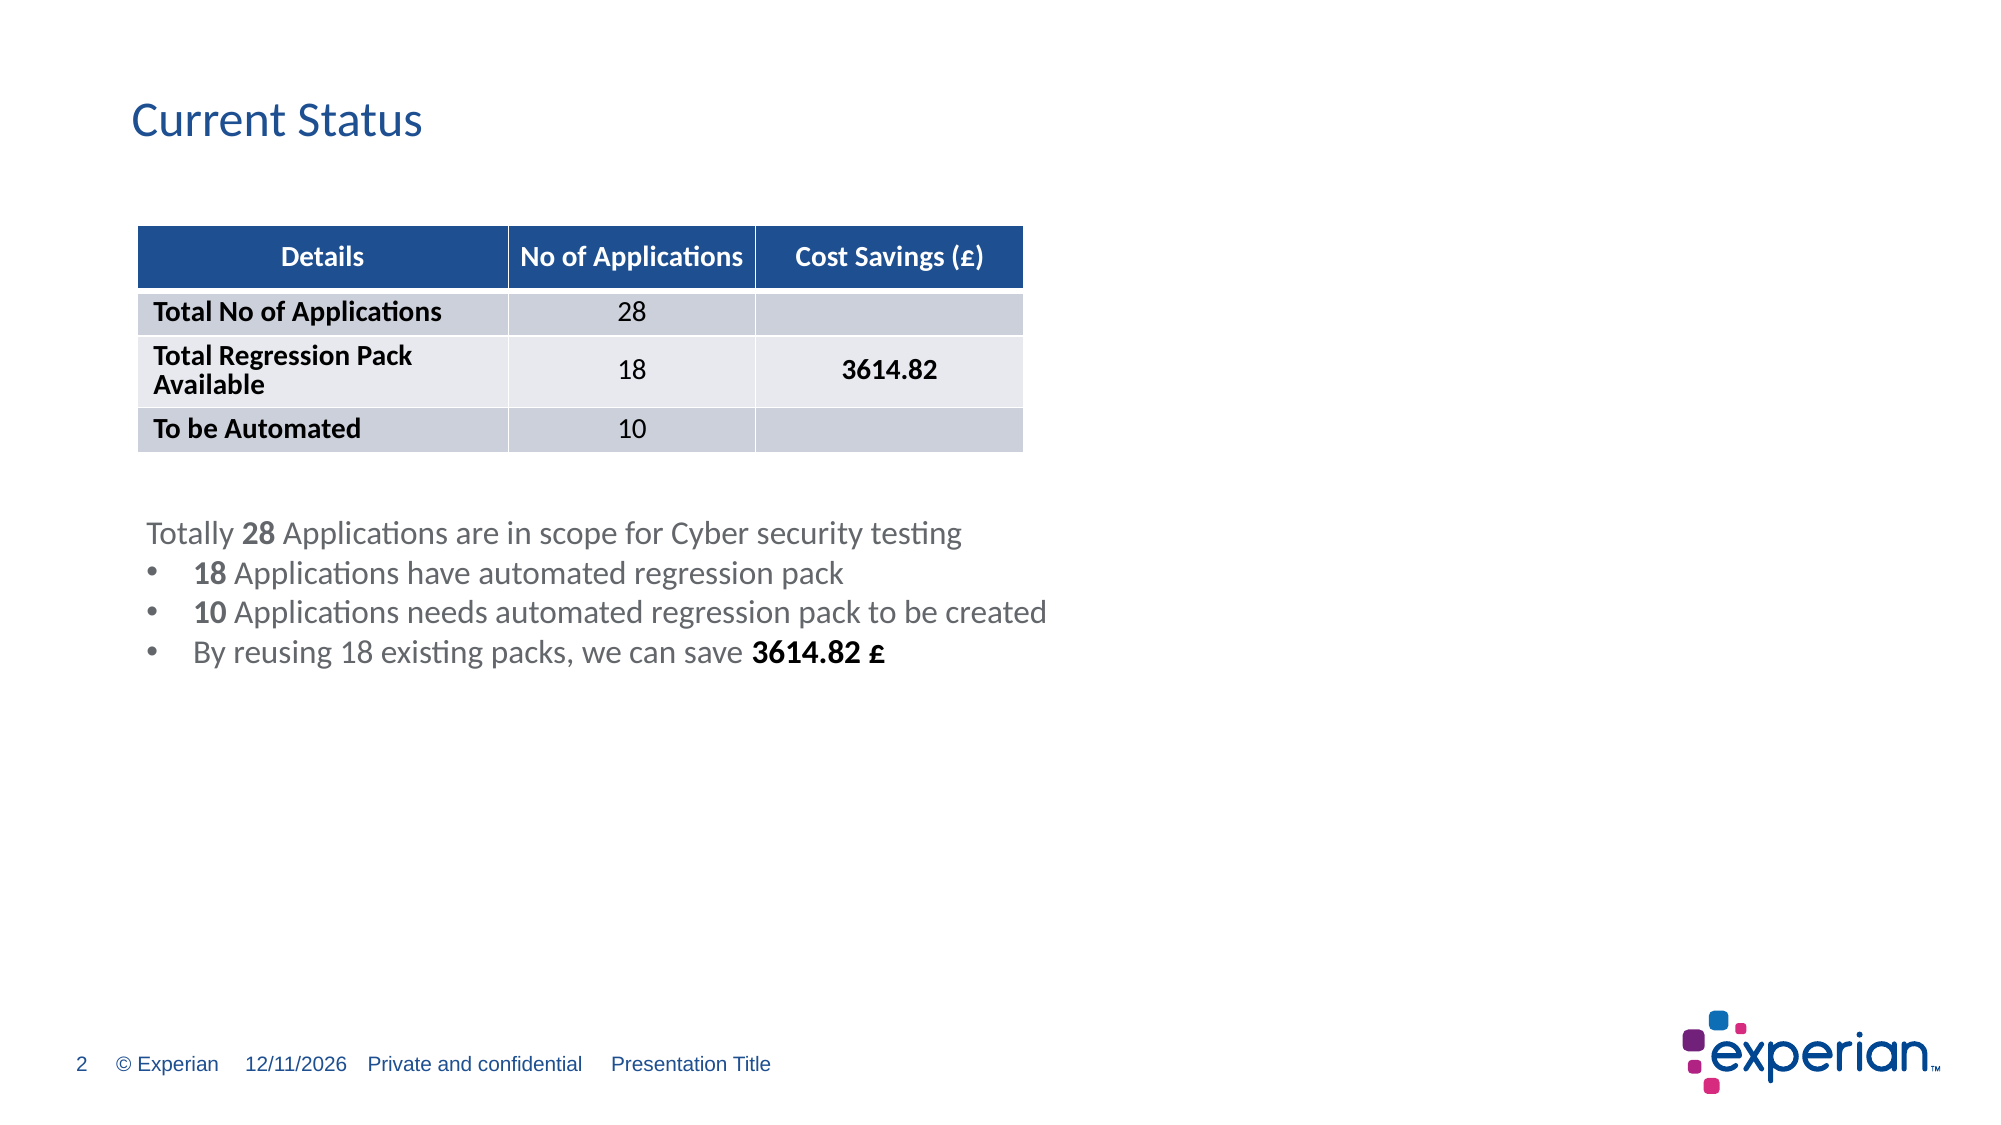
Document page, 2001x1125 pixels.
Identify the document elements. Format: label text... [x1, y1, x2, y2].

table_header Details [138, 226, 508, 288]
table_cell [756, 408, 1023, 452]
table_cell [756, 294, 1023, 335]
table_header No of Applications [509, 226, 755, 288]
text_box Totally 28 Applications are in scope for Cyber security testing 18 Applications have automated regression pack 10 Applications needs automated regression pack to be created By reusing 18 existing packs, we can save 3614.82 £ [131, 503, 1077, 678]
table_cell To be Automated [138, 408, 508, 452]
table_header Cost Savings (£) [756, 226, 1023, 288]
table_cell 10 [509, 408, 755, 452]
title Current Status [131, 92, 1246, 174]
footer Private and confidential Presentation Title [367, 1050, 1371, 1087]
table_cell 18 [509, 337, 755, 407]
table_cell Total No of Applications [138, 294, 508, 335]
table_cell Total Regression Pack Available [138, 337, 508, 407]
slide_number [245, 1050, 364, 1087]
table_cell 28 [509, 294, 755, 335]
table_cell 3614.82 [756, 337, 1023, 407]
